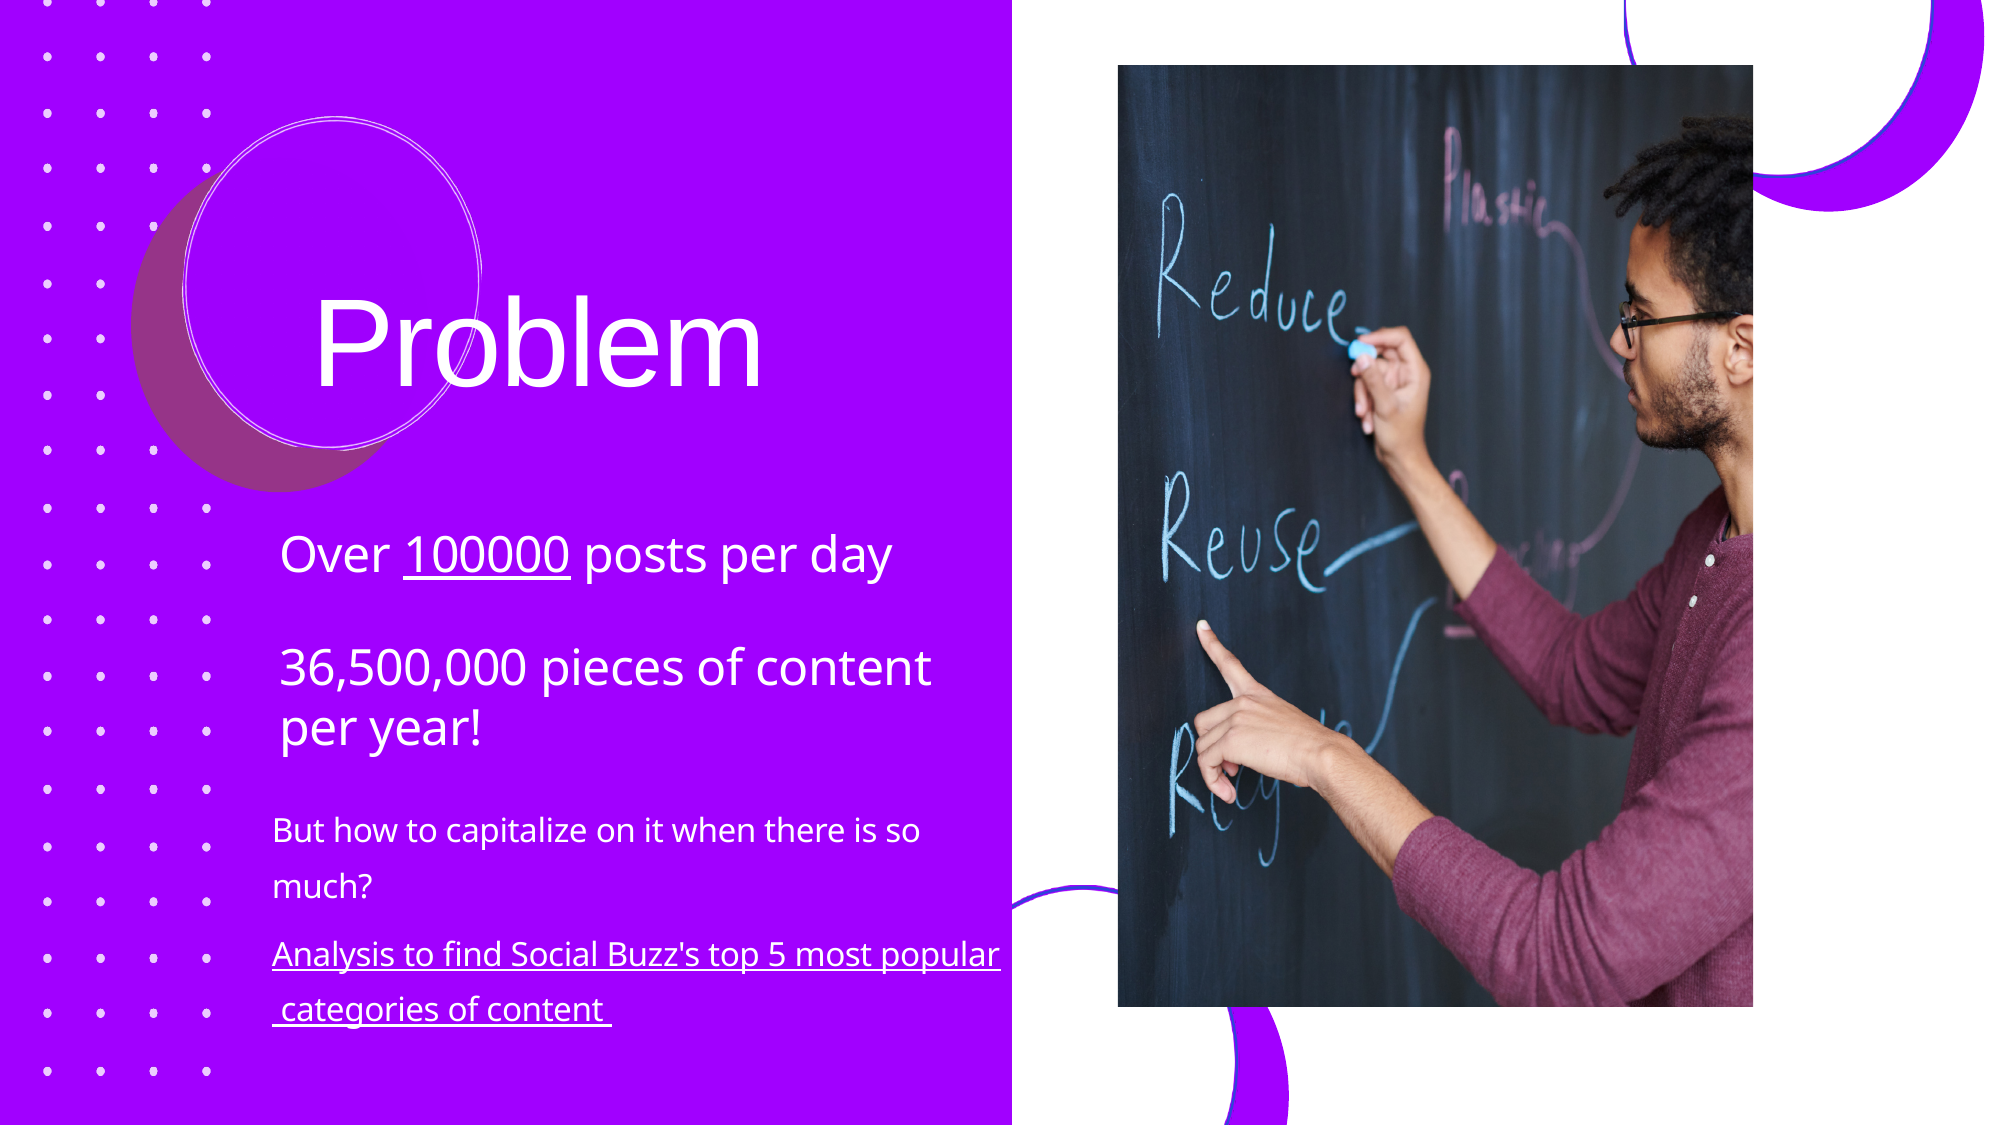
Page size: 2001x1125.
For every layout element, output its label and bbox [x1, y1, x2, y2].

text_box [0, 0, 1985, 1125]
